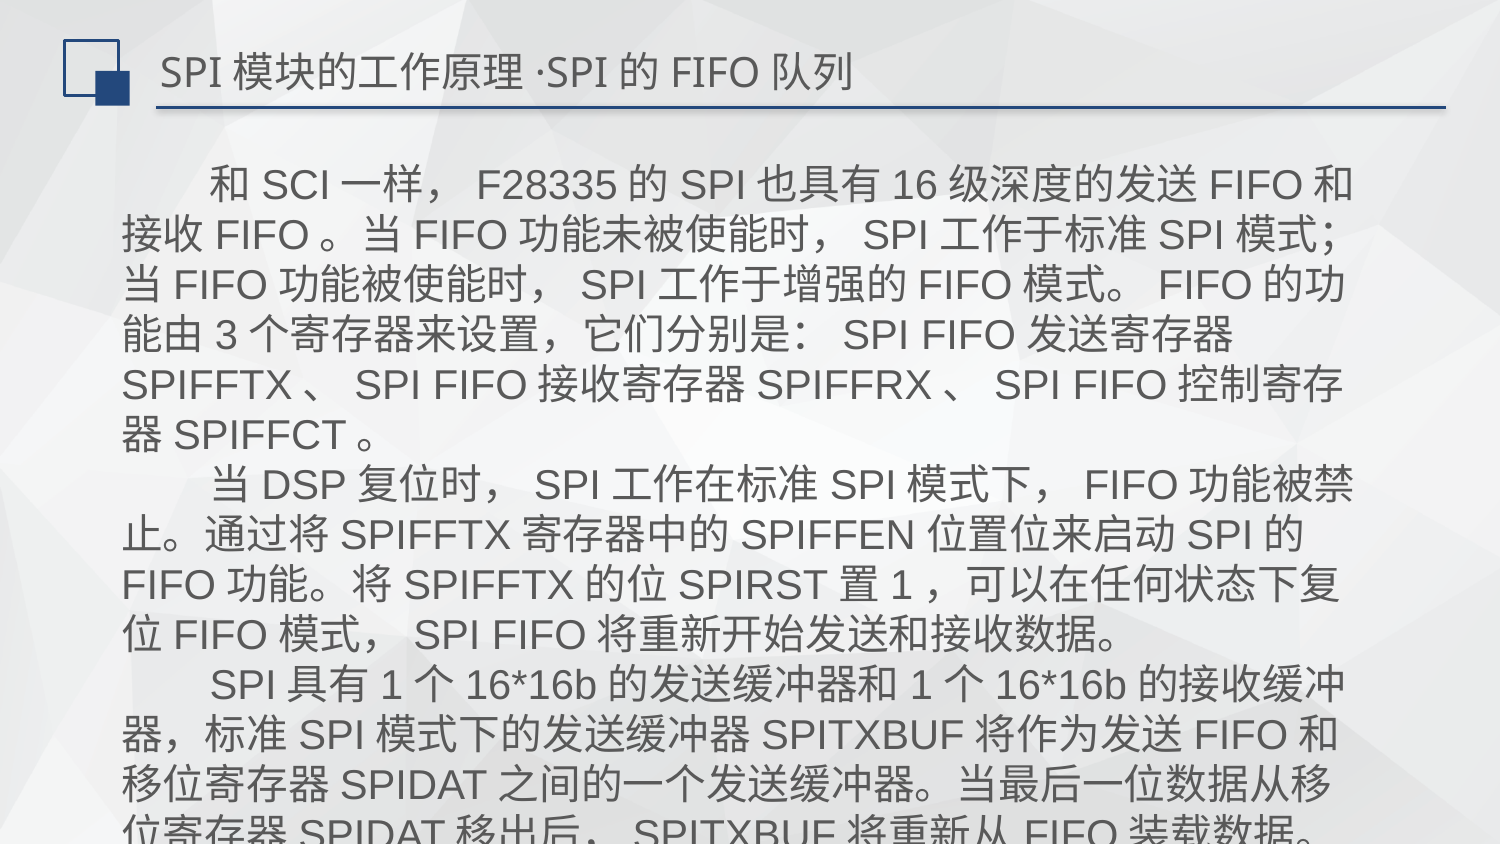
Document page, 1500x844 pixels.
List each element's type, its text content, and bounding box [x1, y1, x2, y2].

text_box 和SCI一样，F28335的SPI也具有16级深度的发送FIFO和接收FIFO。当FIFO功能未被使能时，SPI工作于标准SPI模式；当FIFO功能被使能时，SPI工作于增强的FIFO模式。FIFO的功能由3个寄存器来设置，它们分别是：SPI FIFO发送寄存器SPIFFTX、SPI FIFO接收寄存器SPIFFRX、SPI FIFO控制寄存器SPIFFCT。 当DSP复位时，SPI工作在标准SPI模式下，FIFO功能被禁止。通过将SPIFFTX寄存器中的SPIFFEN位置位来启动SPI的FIFO功能。将SPIFFTX的位SPIRST置1，可以在任何状态下复位FIFO模式，SPI FIFO将重新开始发送和接收数据。 SPI具有1个16*16b的发送缓冲器和1个16*16b的接收缓冲器，标准SPI模式下的发送缓冲器SPITXBUF将作为发送FIFO和移位寄存器SPIDAT之间的一个发送缓冲器。当最后一位数据从移位寄存器SPIDAT移出后，SPITXBUF将重新从FIFO装载数据。 [106, 150, 1388, 844]
picture [0, 0, 1500, 844]
title SPI模块的工作原理·SPI的FIFO队列 [148, 43, 1388, 99]
